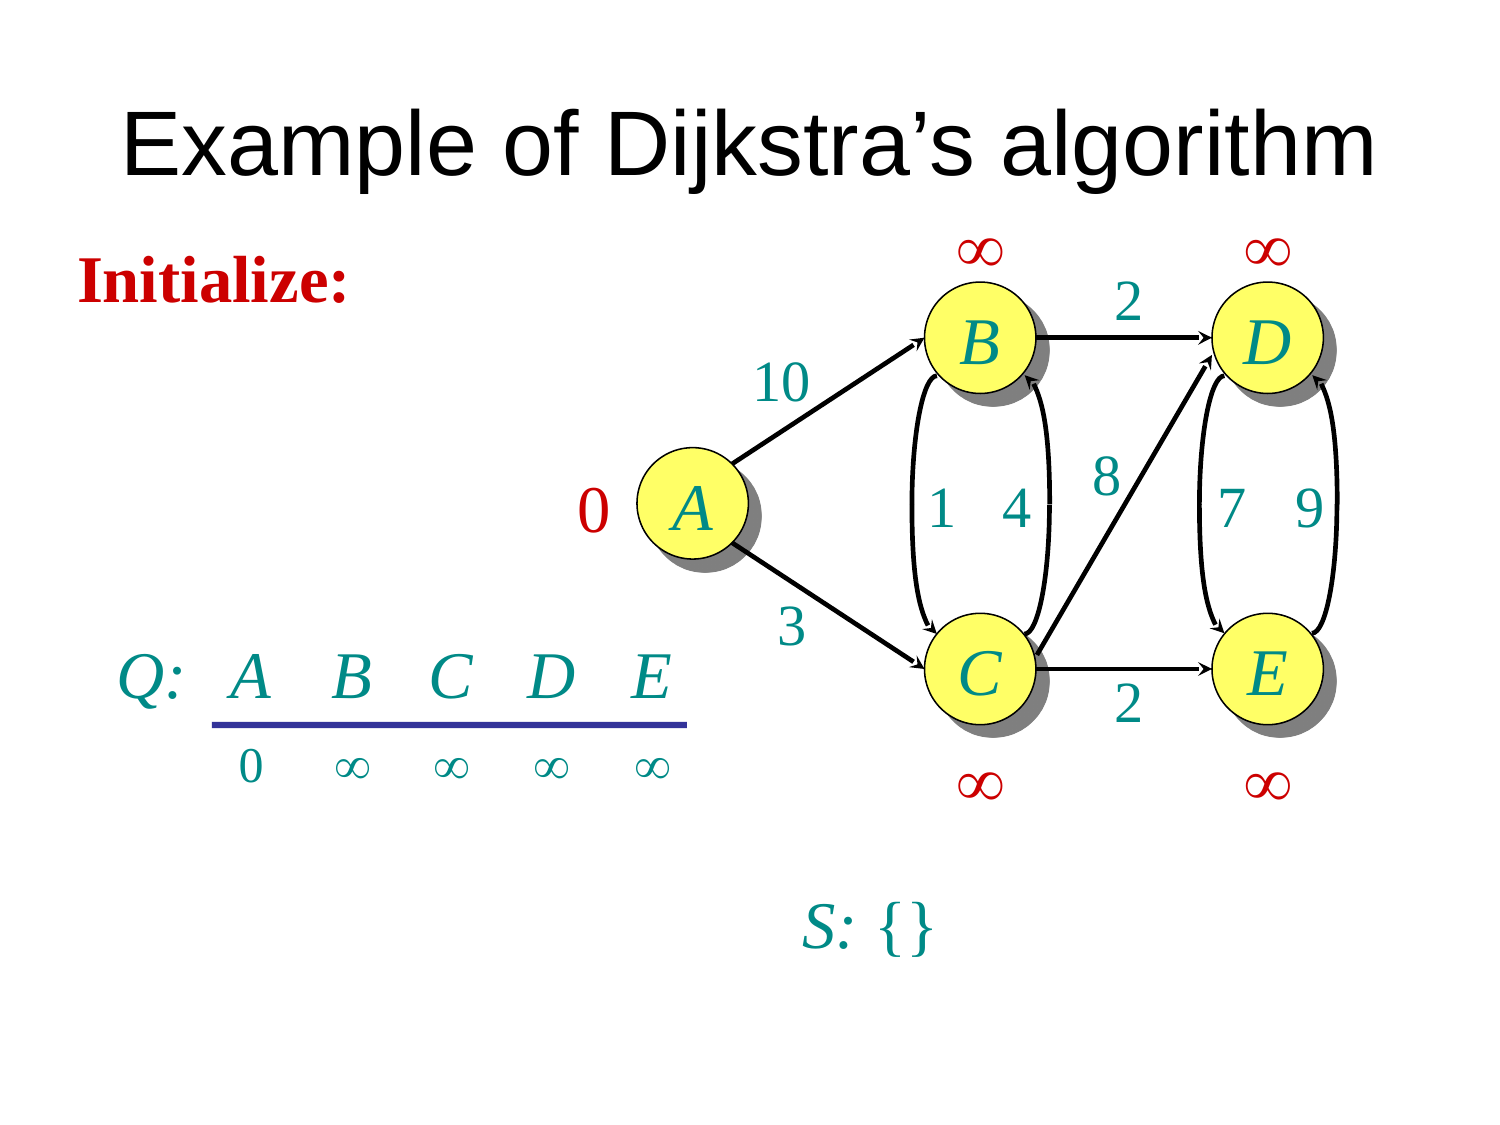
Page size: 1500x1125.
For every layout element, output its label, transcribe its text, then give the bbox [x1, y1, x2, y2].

text_box E [616, 624, 688, 720]
text_box ¥ [940, 729, 1021, 825]
text_box 1 [912, 462, 972, 547]
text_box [731, 542, 925, 670]
text_box [1311, 547, 1336, 634]
text_box 8 [1077, 429, 1137, 515]
text_box [930, 375, 937, 462]
text_box D [512, 624, 591, 720]
text_box [1199, 375, 1225, 504]
text_box A [636, 447, 749, 560]
text_box E [1212, 613, 1324, 725]
text_box D [1212, 290, 1324, 394]
text_box 2 [1099, 678, 1159, 742]
text_box ¥ [517, 723, 585, 799]
text_box [929, 547, 937, 635]
text_box [1200, 354, 1212, 369]
text_box ¥ [618, 726, 686, 799]
text_box ¥ [318, 725, 386, 799]
text_box [1024, 375, 1050, 504]
text_box 2 [1099, 657, 1159, 668]
text_box S: {} [787, 874, 954, 970]
text_box C [925, 613, 1036, 725]
text_box 0 [562, 458, 626, 553]
text_box Initialize: [62, 237, 513, 325]
text_box B [316, 624, 388, 720]
text_box [1199, 504, 1225, 634]
text_box [1024, 504, 1050, 635]
text_box B [924, 290, 1036, 394]
text_box [1312, 375, 1337, 462]
text_box 4 [987, 462, 1047, 547]
text_box ¥ [1227, 195, 1308, 290]
text_box 0 [223, 725, 279, 800]
text_box 2 [1099, 254, 1159, 337]
text_box ¥ [417, 725, 485, 799]
text_box Q: [101, 624, 202, 720]
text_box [731, 337, 925, 465]
title Example of Dijkstra’s algorithm [74, 44, 1426, 233]
text_box C [413, 624, 489, 720]
text_box A [215, 624, 287, 720]
text_box 9 [1280, 462, 1340, 547]
text_box 7 [1202, 462, 1262, 547]
text_box ¥ [940, 195, 1021, 290]
text_box ¥ [1227, 729, 1308, 825]
